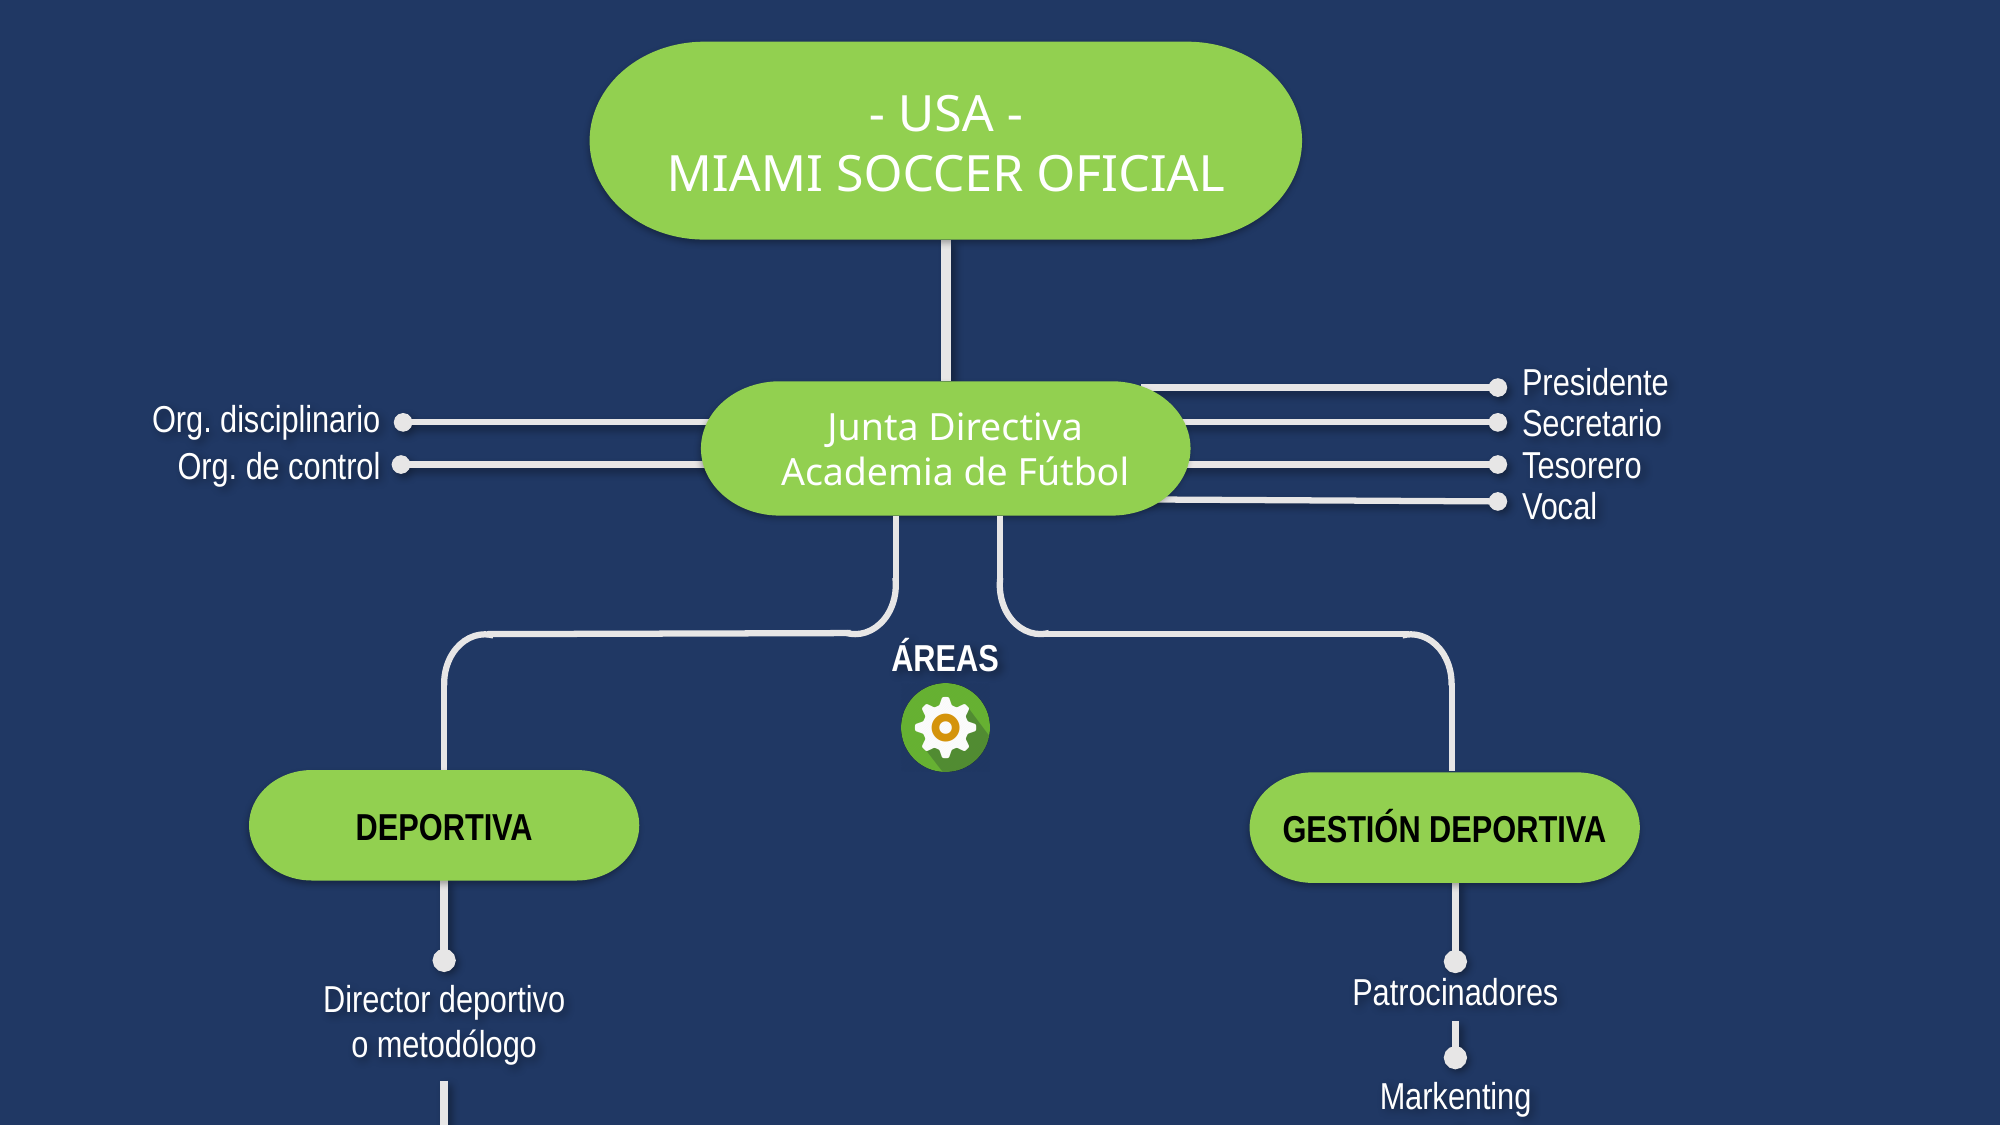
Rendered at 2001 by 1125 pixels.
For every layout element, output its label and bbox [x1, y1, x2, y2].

text_box [129, 41, 1773, 1125]
